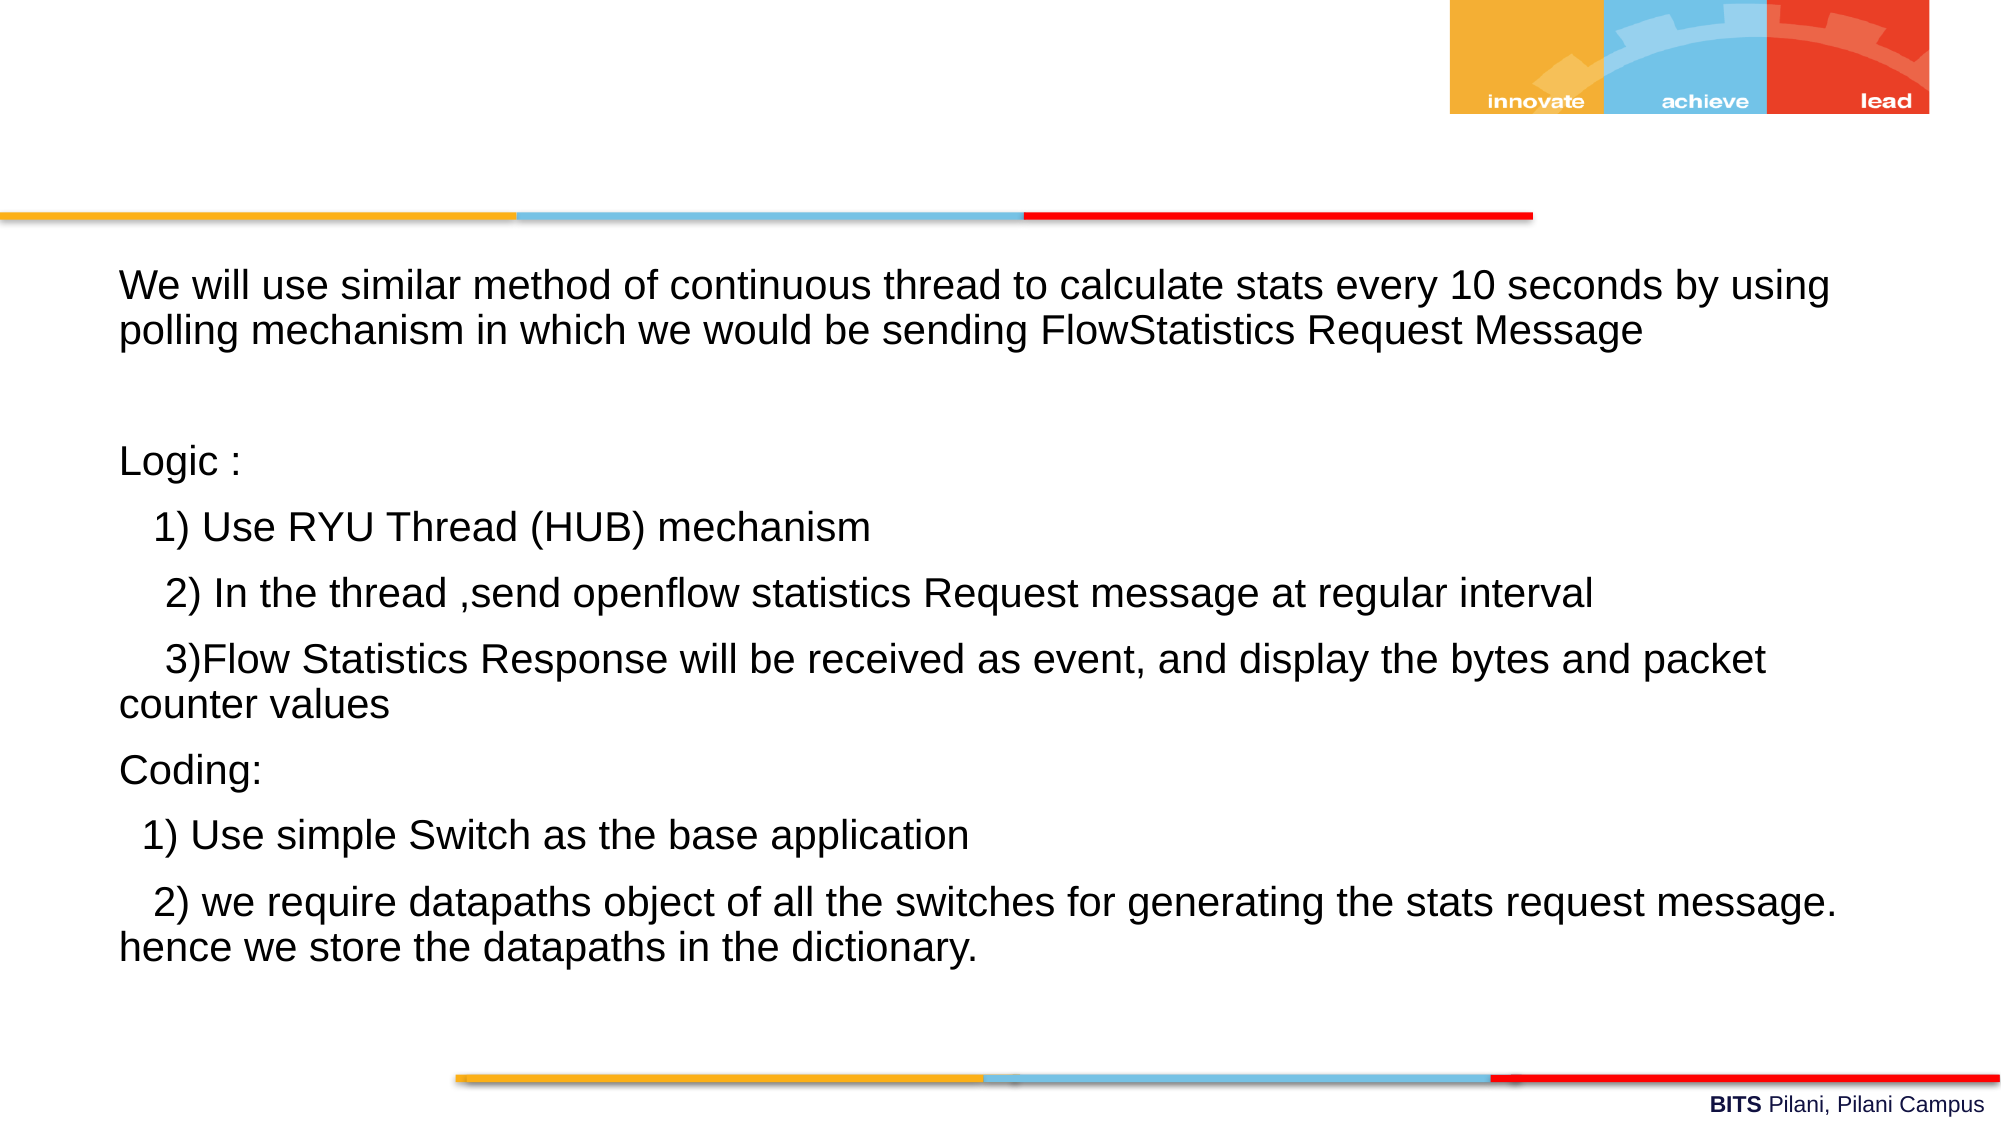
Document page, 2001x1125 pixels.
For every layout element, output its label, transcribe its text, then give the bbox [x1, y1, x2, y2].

text_box [99, 44, 1900, 233]
picture [1449, 0, 1930, 114]
text_box We will use similar method of continuous thread to calculate stats every 10 seconds by using polling mechanism in which we would be sending FlowStatistics Request Message Logic : 1) Use RYU Thread (HUB) mechanism 2) In the thread ,send openflow statistics Request message at regular interval 3)Flow Statistics Response will be received as event, and display the bytes and packet counter values Coding: 1) Use simple Switch as the base application 2) we require datapaths object of all the switches for generating the stats request message. hence we store the datapaths in the dictionary. [99, 263, 1900, 916]
